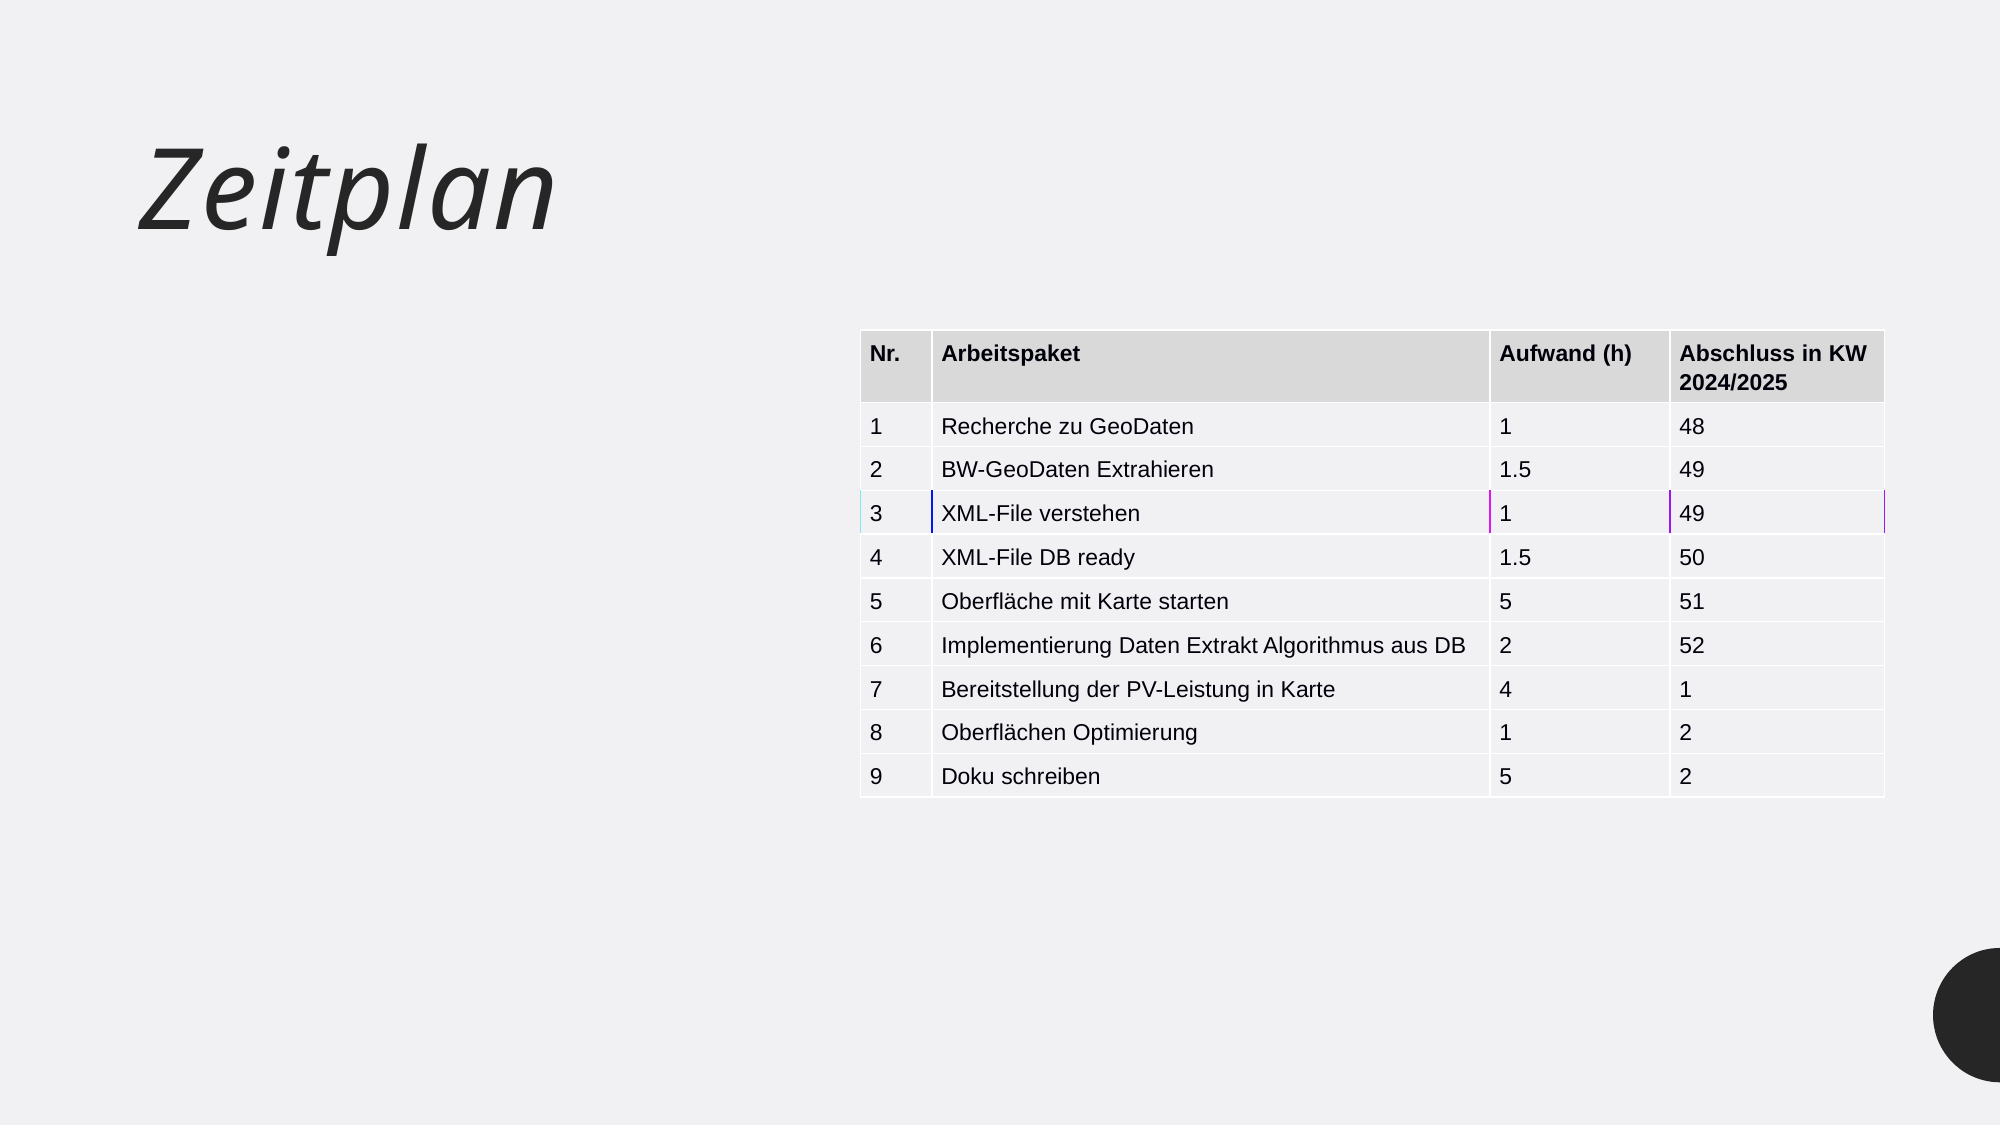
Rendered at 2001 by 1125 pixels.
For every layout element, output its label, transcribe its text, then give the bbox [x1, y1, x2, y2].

table_cell 50 [1671, 535, 1884, 577]
table_cell Oberflächen Optimierung [933, 710, 1489, 753]
table_cell Recherche zu GeoDaten [933, 403, 1489, 446]
table_cell XML-File DB ready [933, 535, 1489, 577]
table_cell 6 [861, 622, 931, 665]
table_cell 1 [1671, 666, 1884, 709]
table_cell 4 [861, 535, 931, 577]
table_cell 9 [861, 754, 931, 796]
table_cell 51 [1671, 579, 1884, 621]
table_cell BW-GeoDaten Extrahieren [933, 447, 1489, 490]
table_cell 1.5 [1491, 447, 1669, 490]
table_header Abschluss in KW 2024/2025 [1671, 331, 1884, 402]
table_cell 3 [861, 491, 931, 533]
title Zeitplan [124, 124, 753, 905]
table_cell 1.5 [1491, 535, 1669, 577]
table_header Arbeitspaket [933, 331, 1489, 402]
table_cell Implementierung Daten Extrakt Algorithmus aus DB [933, 622, 1489, 665]
table_cell Doku schreiben [933, 754, 1489, 796]
table_cell XML-File verstehen [933, 491, 1489, 533]
table_cell 1 [1491, 710, 1669, 753]
table_cell 48 [1671, 403, 1884, 446]
table_cell 49 [1671, 447, 1884, 490]
table_cell 5 [1491, 579, 1669, 621]
table_cell 2 [1671, 754, 1884, 796]
table_cell 1 [1491, 403, 1669, 446]
table_cell 4 [1491, 666, 1669, 709]
table_cell 1 [861, 403, 931, 446]
table_cell 7 [861, 666, 931, 709]
table_cell 49 [1671, 491, 1884, 533]
table_cell 2 [1491, 622, 1669, 665]
table_cell Oberfläche mit Karte starten [933, 579, 1489, 621]
table_cell Bereitstellung der PV-Leistung in Karte [933, 666, 1489, 709]
table_cell 2 [861, 447, 931, 490]
table_cell 8 [861, 710, 931, 753]
table_cell 2 [1671, 710, 1884, 753]
table_cell 52 [1671, 622, 1884, 665]
table_cell 5 [1491, 754, 1669, 796]
table_cell 5 [861, 579, 931, 621]
table_header Aufwand (h) [1491, 331, 1669, 402]
table_cell 1 [1491, 491, 1669, 533]
table_header Nr. [861, 331, 931, 402]
